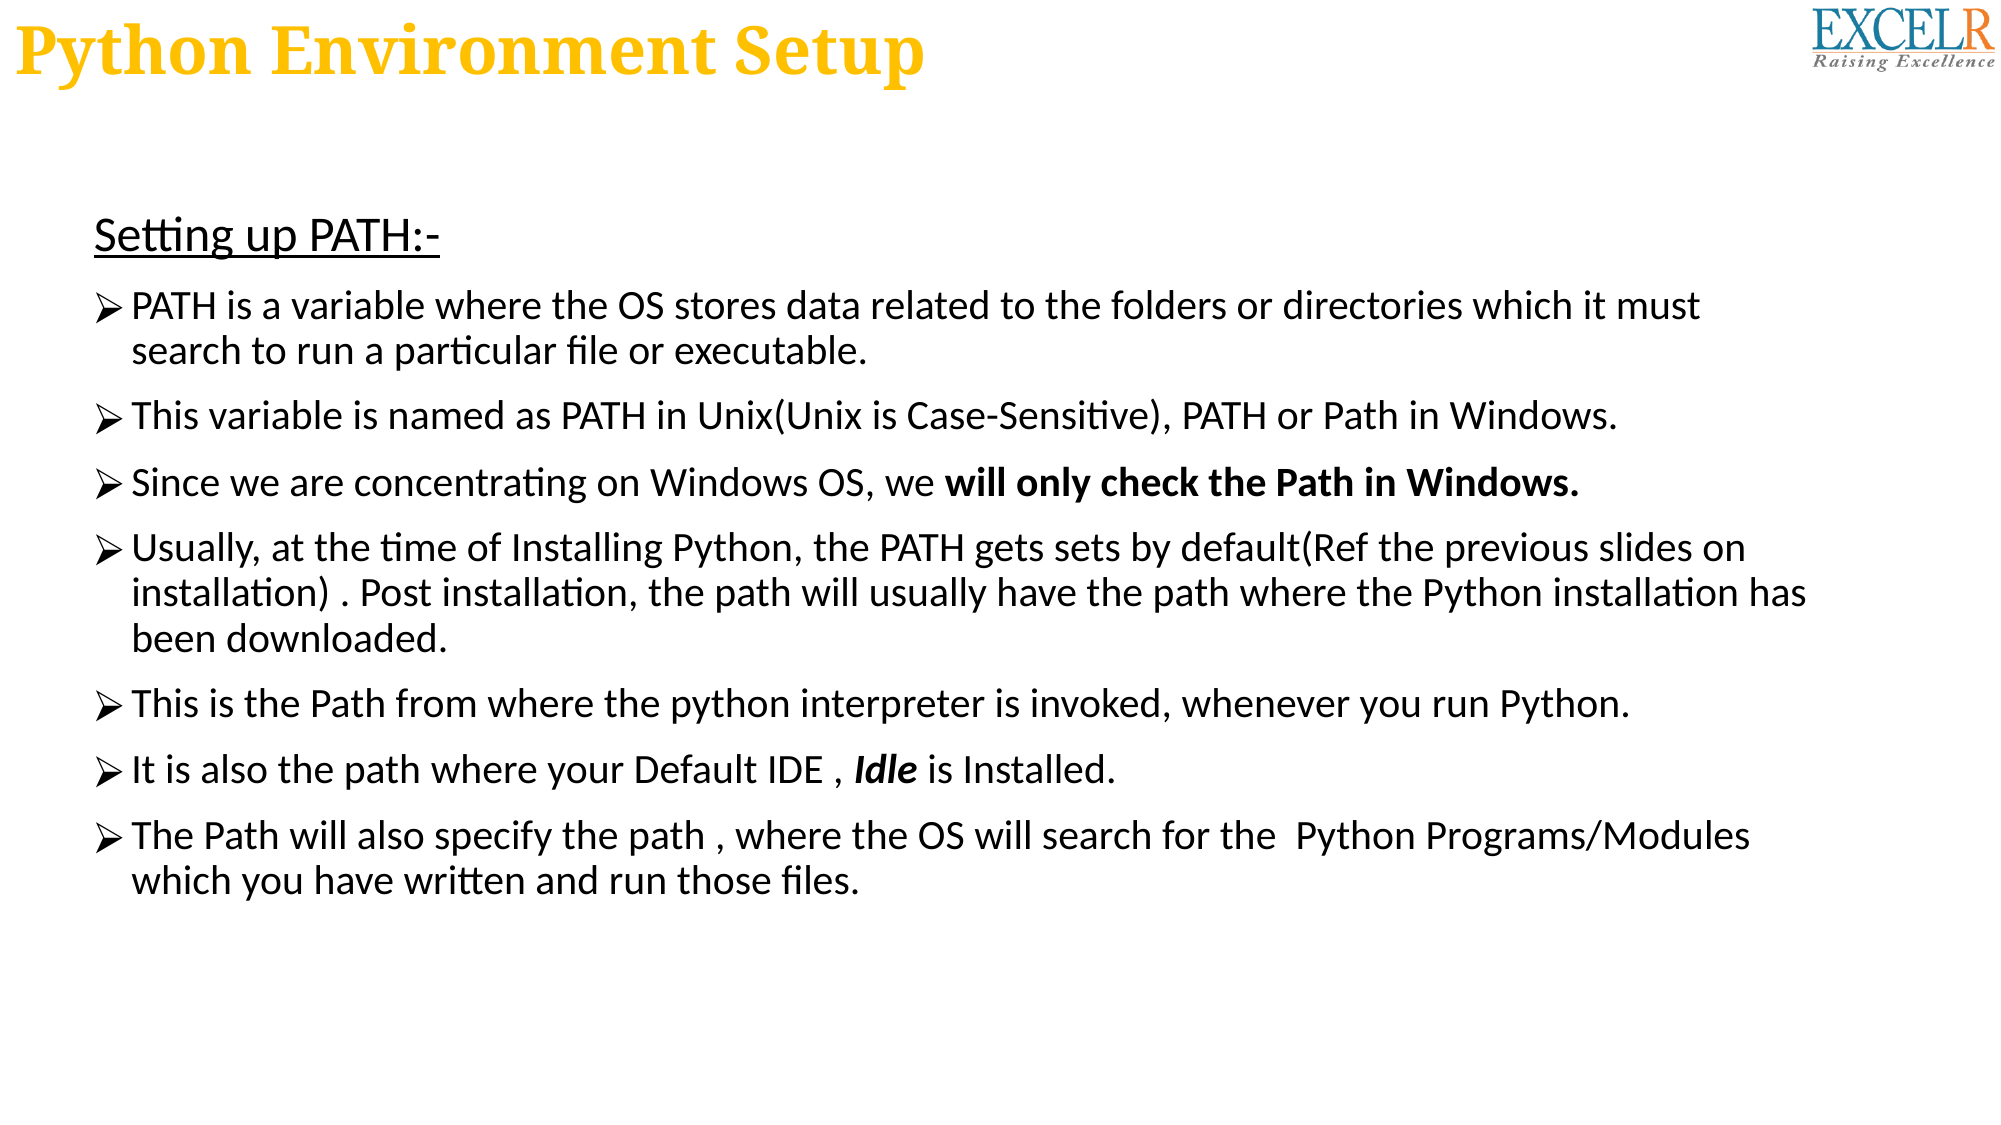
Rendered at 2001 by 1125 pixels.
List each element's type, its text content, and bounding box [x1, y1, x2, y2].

list Setting up PATH:- PATH is a variable where the OS stores data related to the folders or directories which it must search to run a particular file or executable. This variable is named as PATH in Unix(Unix is Case-Sensitive), PATH or Path in Windows. Since we are concentrating on Windows OS, we will only check the Path in Windows. Usually, at the time of Installing Python, the PATH gets sets by default(Ref the previous slides on installation) . Post installation, the path will usually have the path where the Python installation has been downloaded. This is the Path from where the python interpreter is invoked, whenever you run Python. It is also the path where your Default IDE , Idle is Installed. The Path will also specify the path , where the OS will search for the Python Programs/Modules which you have written and run those files. [78, 200, 1830, 1009]
title Python Environment Setup [0, 0, 1697, 107]
picture [1806, 0, 2000, 73]
